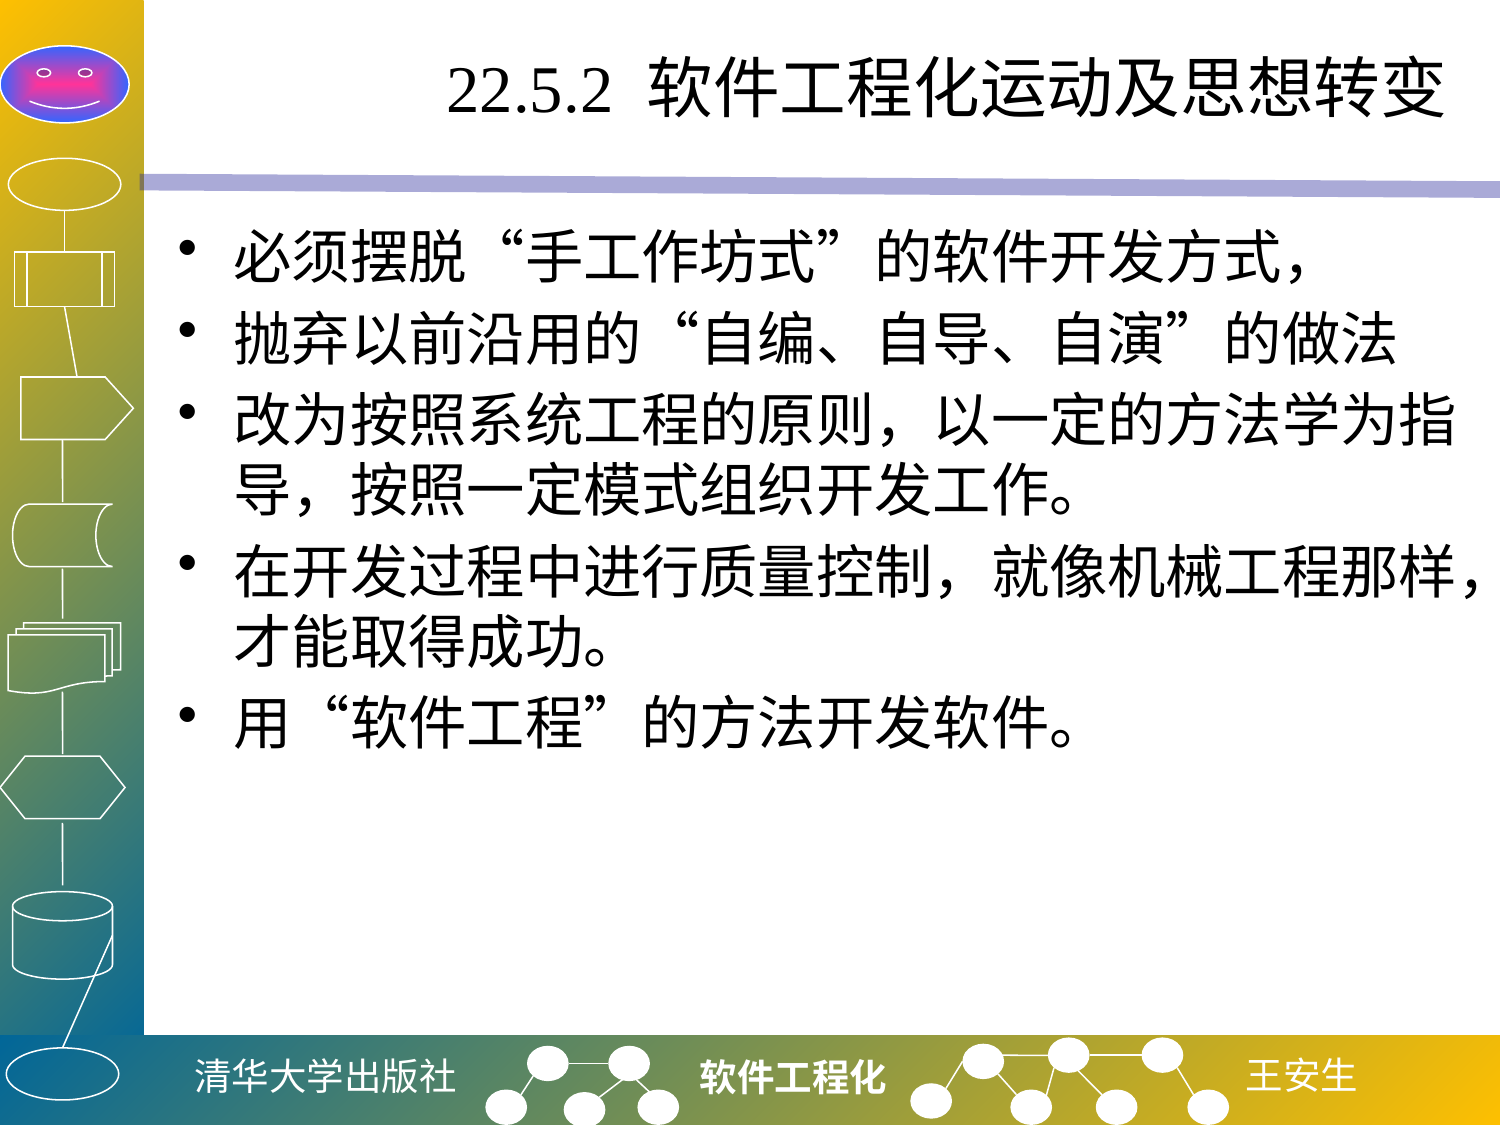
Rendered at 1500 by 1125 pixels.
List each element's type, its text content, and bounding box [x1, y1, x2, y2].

list 必须摆脱“手工作坊式”的软件开发方式， 抛弃以前沿用的“自编、自导、自演”的做法 改为按照系统工程的原则，以一定的方法学为指导，按照一定模式组织开发工作。 在开发过程中进行质量控制，就像机械工程那样，才能取得成功。 用“软件工程”的方法开发软件。 [162, 212, 1476, 1017]
title 22.5.2 软件工程化运动及思想转变 [187, 24, 1463, 147]
